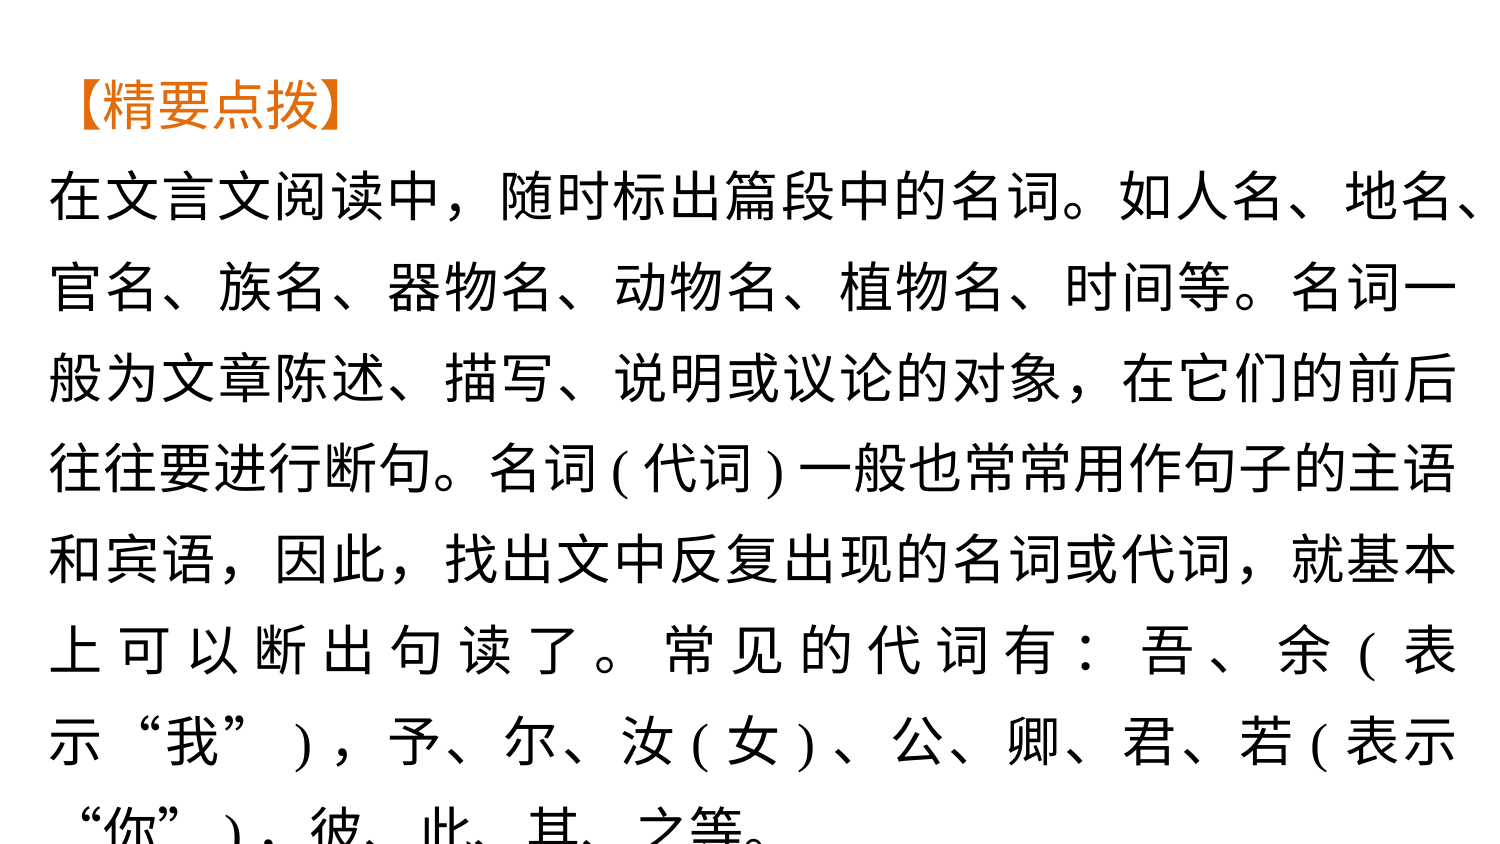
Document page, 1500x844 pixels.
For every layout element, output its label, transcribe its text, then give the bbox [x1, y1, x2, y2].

text_box 【精要点拨】 在文言文阅读中，随时标出篇段中的名词。如人名、地名、官名、族名、器物名、动物名、植物名、时间等。名词一般为文章陈述、描写、说明或议论的对象，在它们的前后往往要进行断句。名词(代词)一般也常常用作句子的主语和宾语，因此，找出文中反复出现的名词或代词，就基本上可以断出句读了。常见的代词有：吾、余(表示“我”)，予、尔、汝(女)、公、卿、君、若(表示“你”)，彼、此、其、之等。 [34, 37, 1473, 844]
